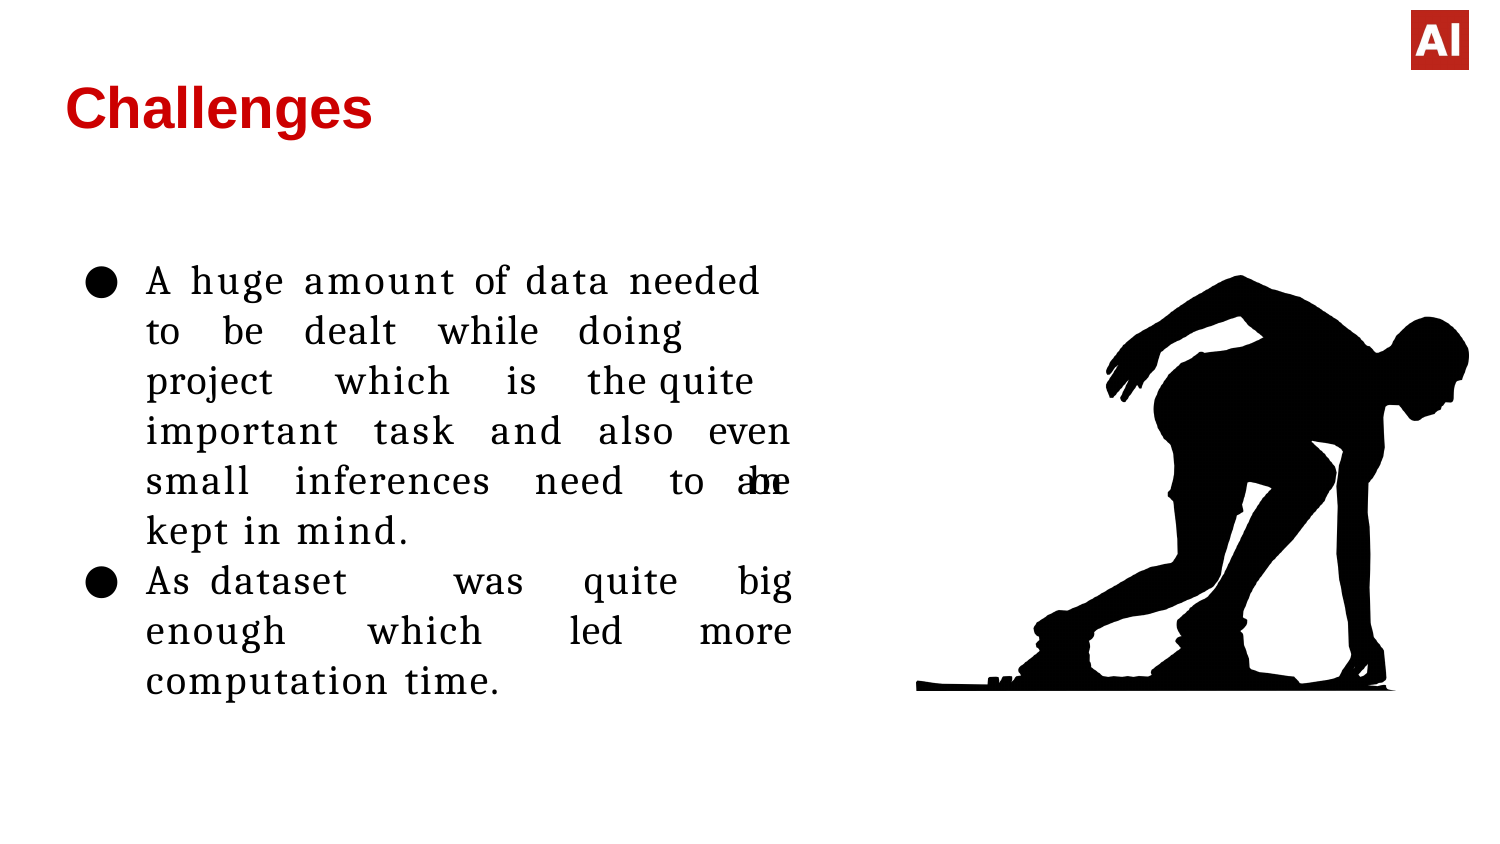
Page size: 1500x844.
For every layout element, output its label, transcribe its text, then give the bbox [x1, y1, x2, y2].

title Challenges [63, 67, 379, 211]
picture [1411, 10, 1469, 70]
text_box As dataset [81, 550, 398, 603]
text_box enough which [143, 600, 444, 650]
text_box to be dealt while [143, 300, 547, 353]
text_box important task and also even small inferences need to be kept in mind. [143, 400, 793, 553]
text_box doing the quite an [576, 300, 793, 400]
text_box was quite big led more [444, 550, 793, 653]
text_box computation time. [143, 650, 522, 703]
text_box project which is [143, 350, 541, 400]
picture [916, 275, 1469, 691]
text_box A huge amount of data needed [81, 250, 793, 303]
